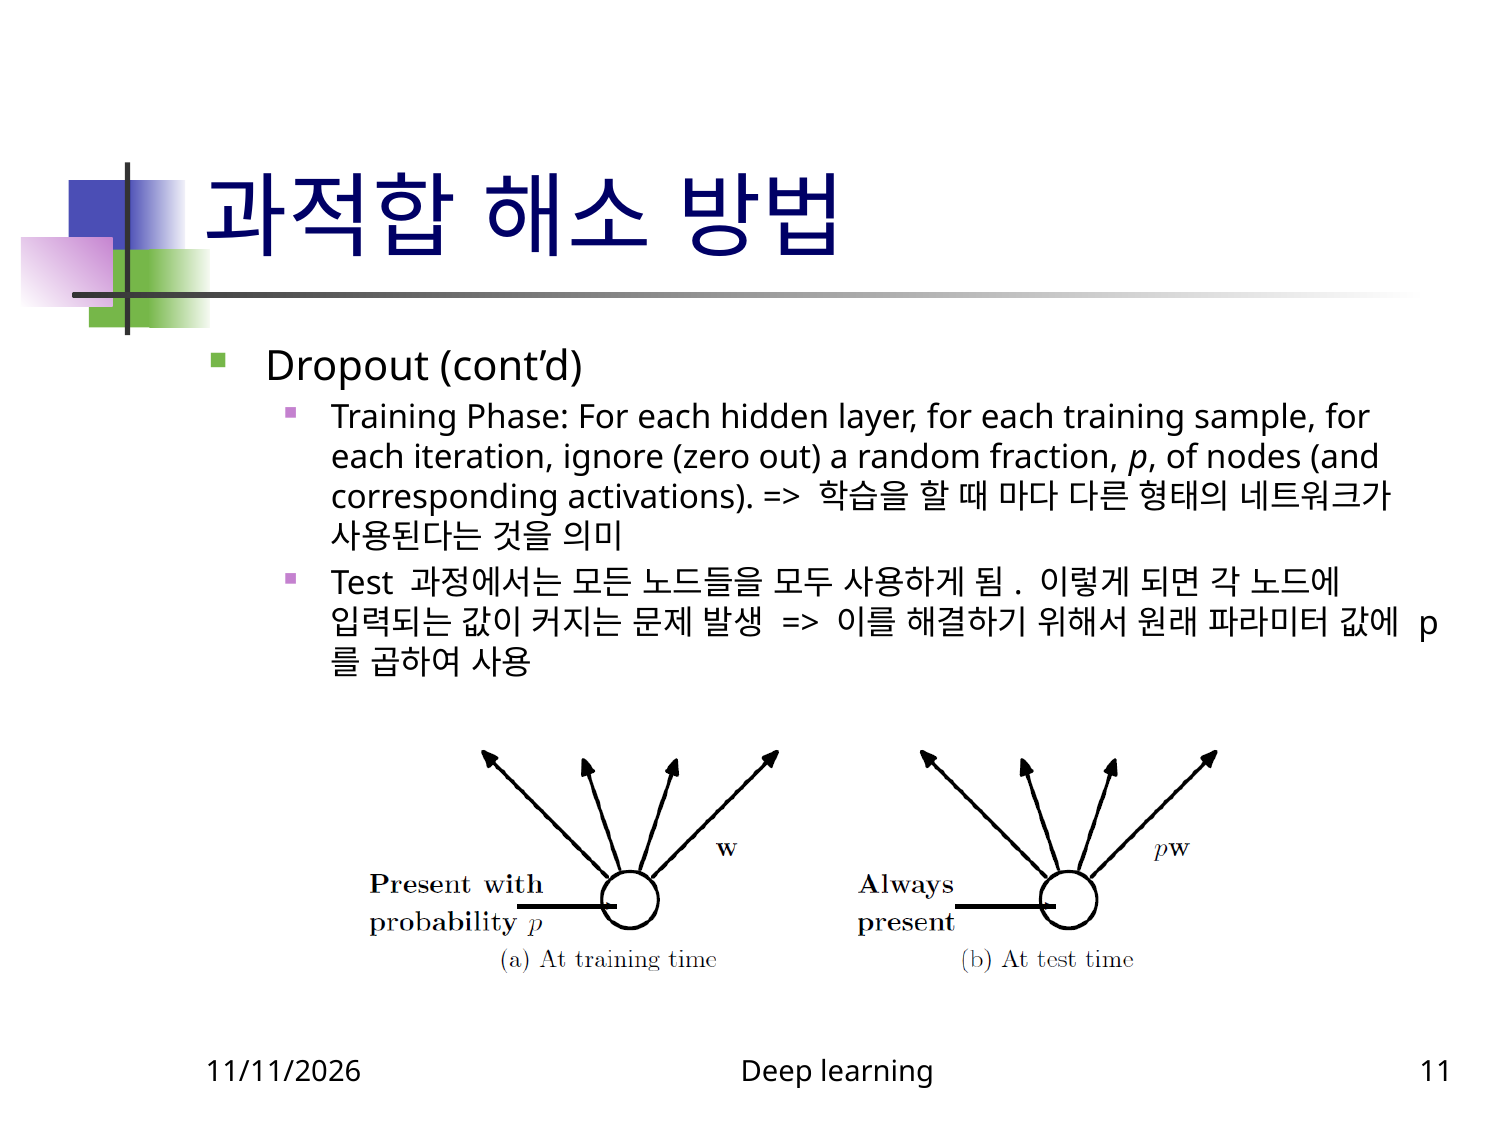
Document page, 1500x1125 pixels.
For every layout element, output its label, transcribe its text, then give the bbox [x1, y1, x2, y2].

title 과적합 해소 방법 [188, 35, 1468, 275]
footer Deep learning [600, 1024, 1075, 1100]
picture [362, 699, 1239, 980]
slide_number 11 [1155, 1024, 1468, 1100]
list Dropout (cont’d) Training Phase: For each hidden layer, for each training sample, for each iteration, ignore (zero out) a random fraction, p, of nodes (and corresponding activations). => 학습을 할 때 마다 다른 형태의 네트워크가 사용된다는 것을 의미 Test 과정에서는 모든 노드들을 모두 사용하게 됨. 이렇게 되면 각 노드에 입력되는 값이 커지는 문제 발생 => 이를 해결하기 위해서 원래 파라미터 값에 p를 곱하여 사용 [193, 331, 1469, 1006]
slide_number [190, 1024, 504, 1100]
